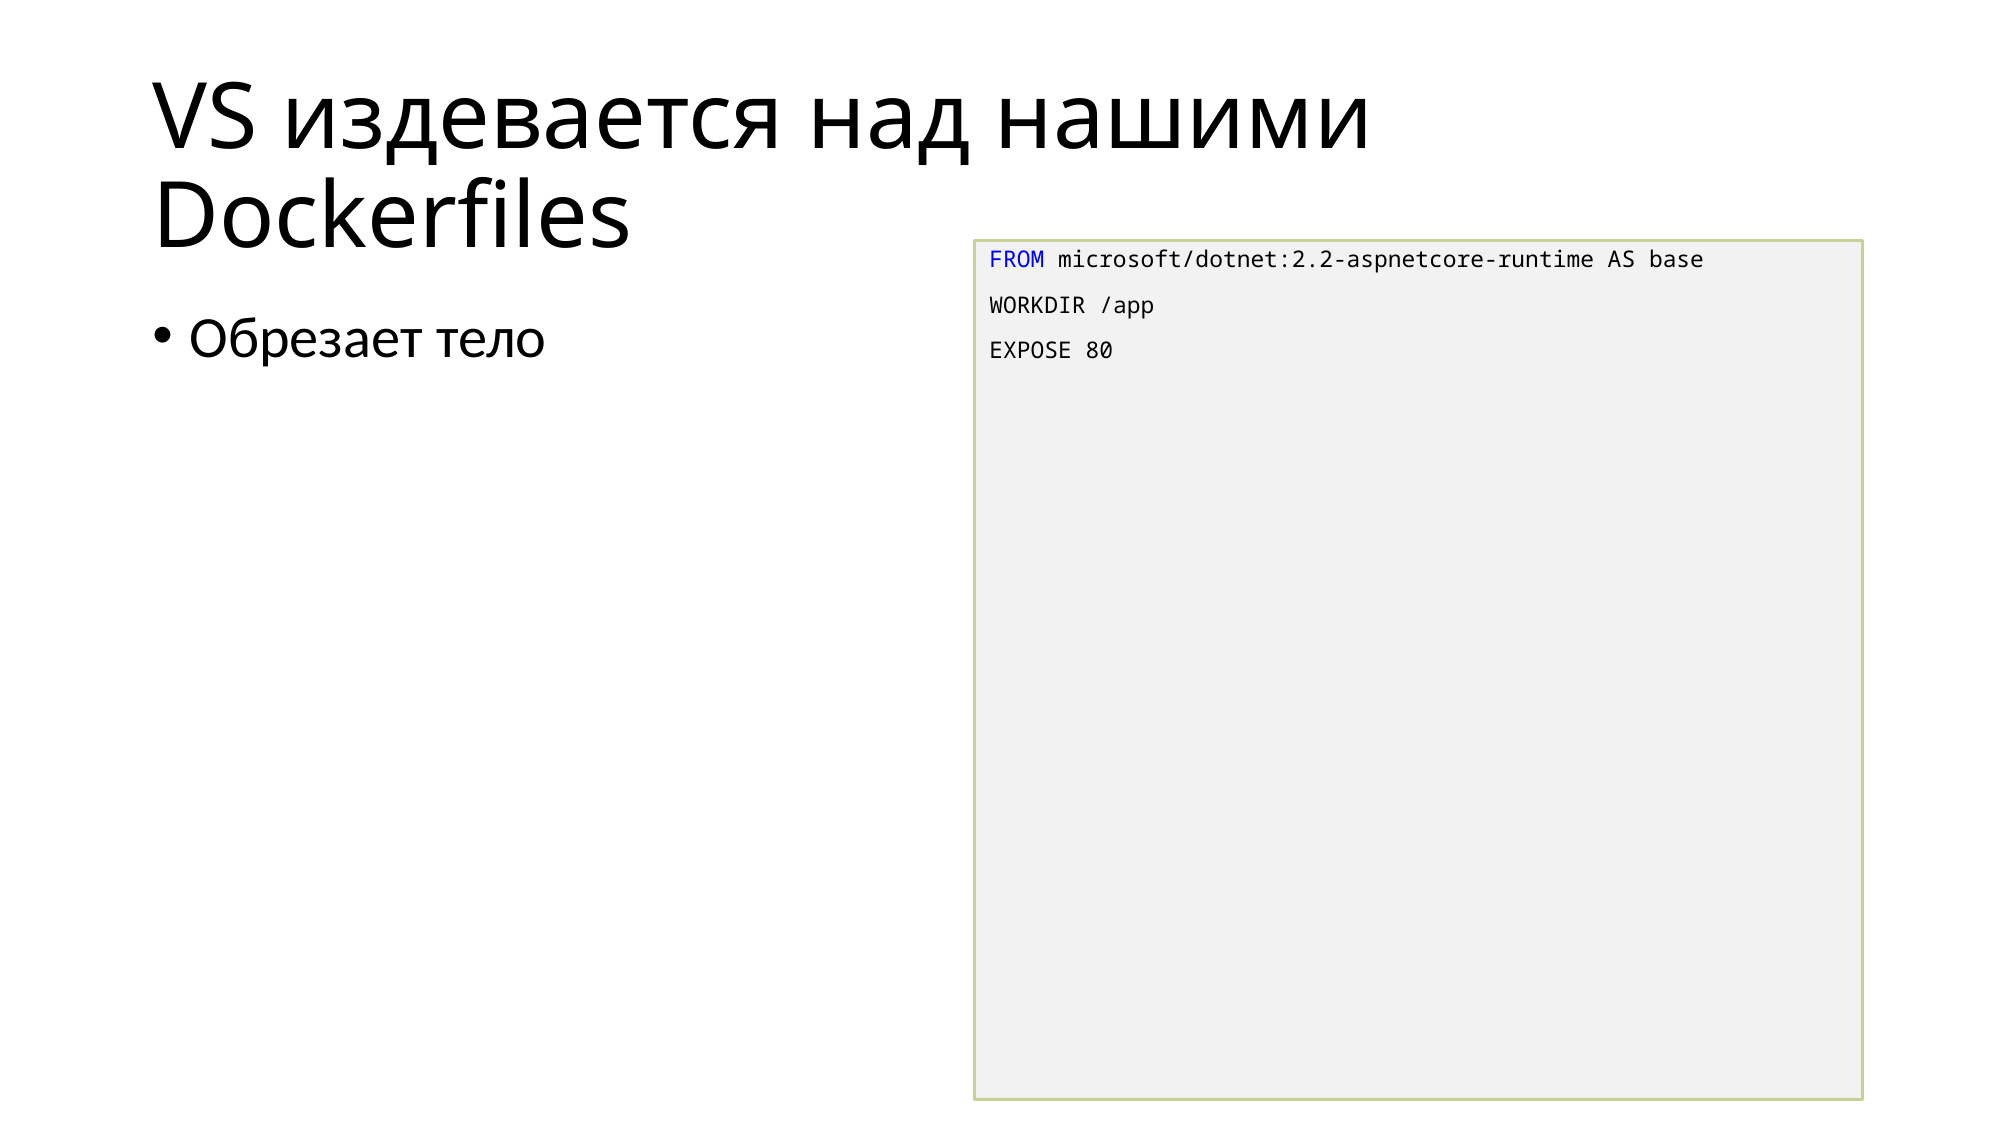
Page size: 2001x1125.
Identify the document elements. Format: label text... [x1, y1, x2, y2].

list Обрезает тело [137, 299, 974, 1014]
text_box FROM microsoft/dotnet:2.2-aspnetcore-runtime AS base WORKDIR /app EXPOSE 80 [974, 240, 1863, 1100]
title VS издевается над нашими Dockerfiles [137, 59, 1863, 278]
